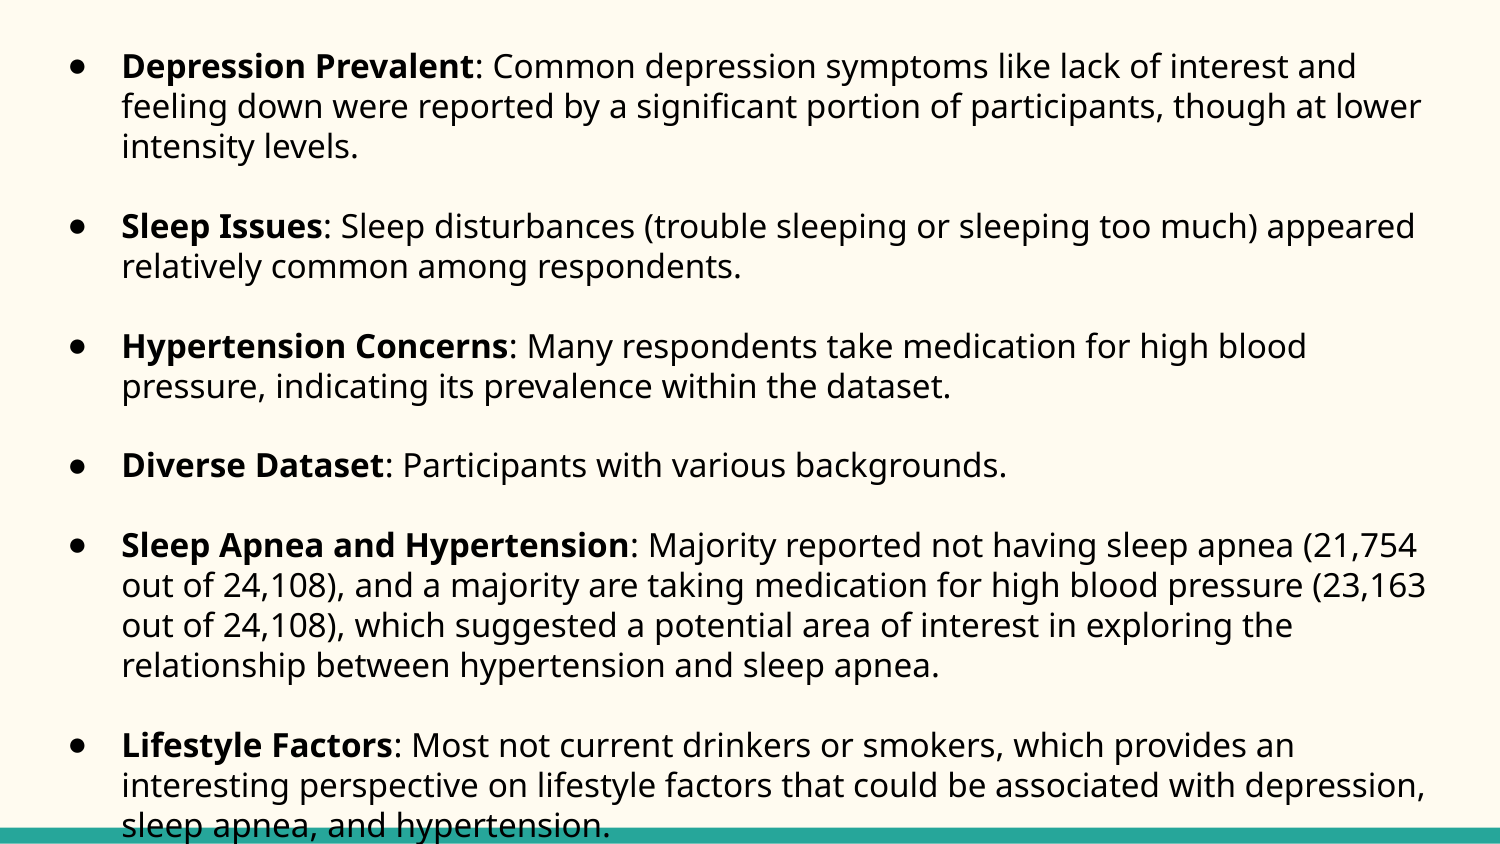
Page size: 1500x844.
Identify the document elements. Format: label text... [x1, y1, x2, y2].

text_box Depression Prevalent: Common depression symptoms like lack of interest and feeling down were reported by a significant portion of participants, though at lower intensity levels. Sleep Issues: Sleep disturbances (trouble sleeping or sleeping too much) appeared relatively common among respondents. Hypertension Concerns: Many respondents take medication for high blood pressure, indicating its prevalence within the dataset. Diverse Dataset: Participants with various backgrounds. Sleep Apnea and Hypertension: Majority reported not having sleep apnea (21,754 out of 24,108), and a majority are taking medication for high blood pressure (23,163 out of 24,108), which suggested a potential area of interest in exploring the relationship between hypertension and sleep apnea. Lifestyle Factors: Most not current drinkers or smokers, which provides an interesting perspective on lifestyle factors that could be associated with depression, sleep apnea, and hypertension. [31, 30, 1449, 844]
